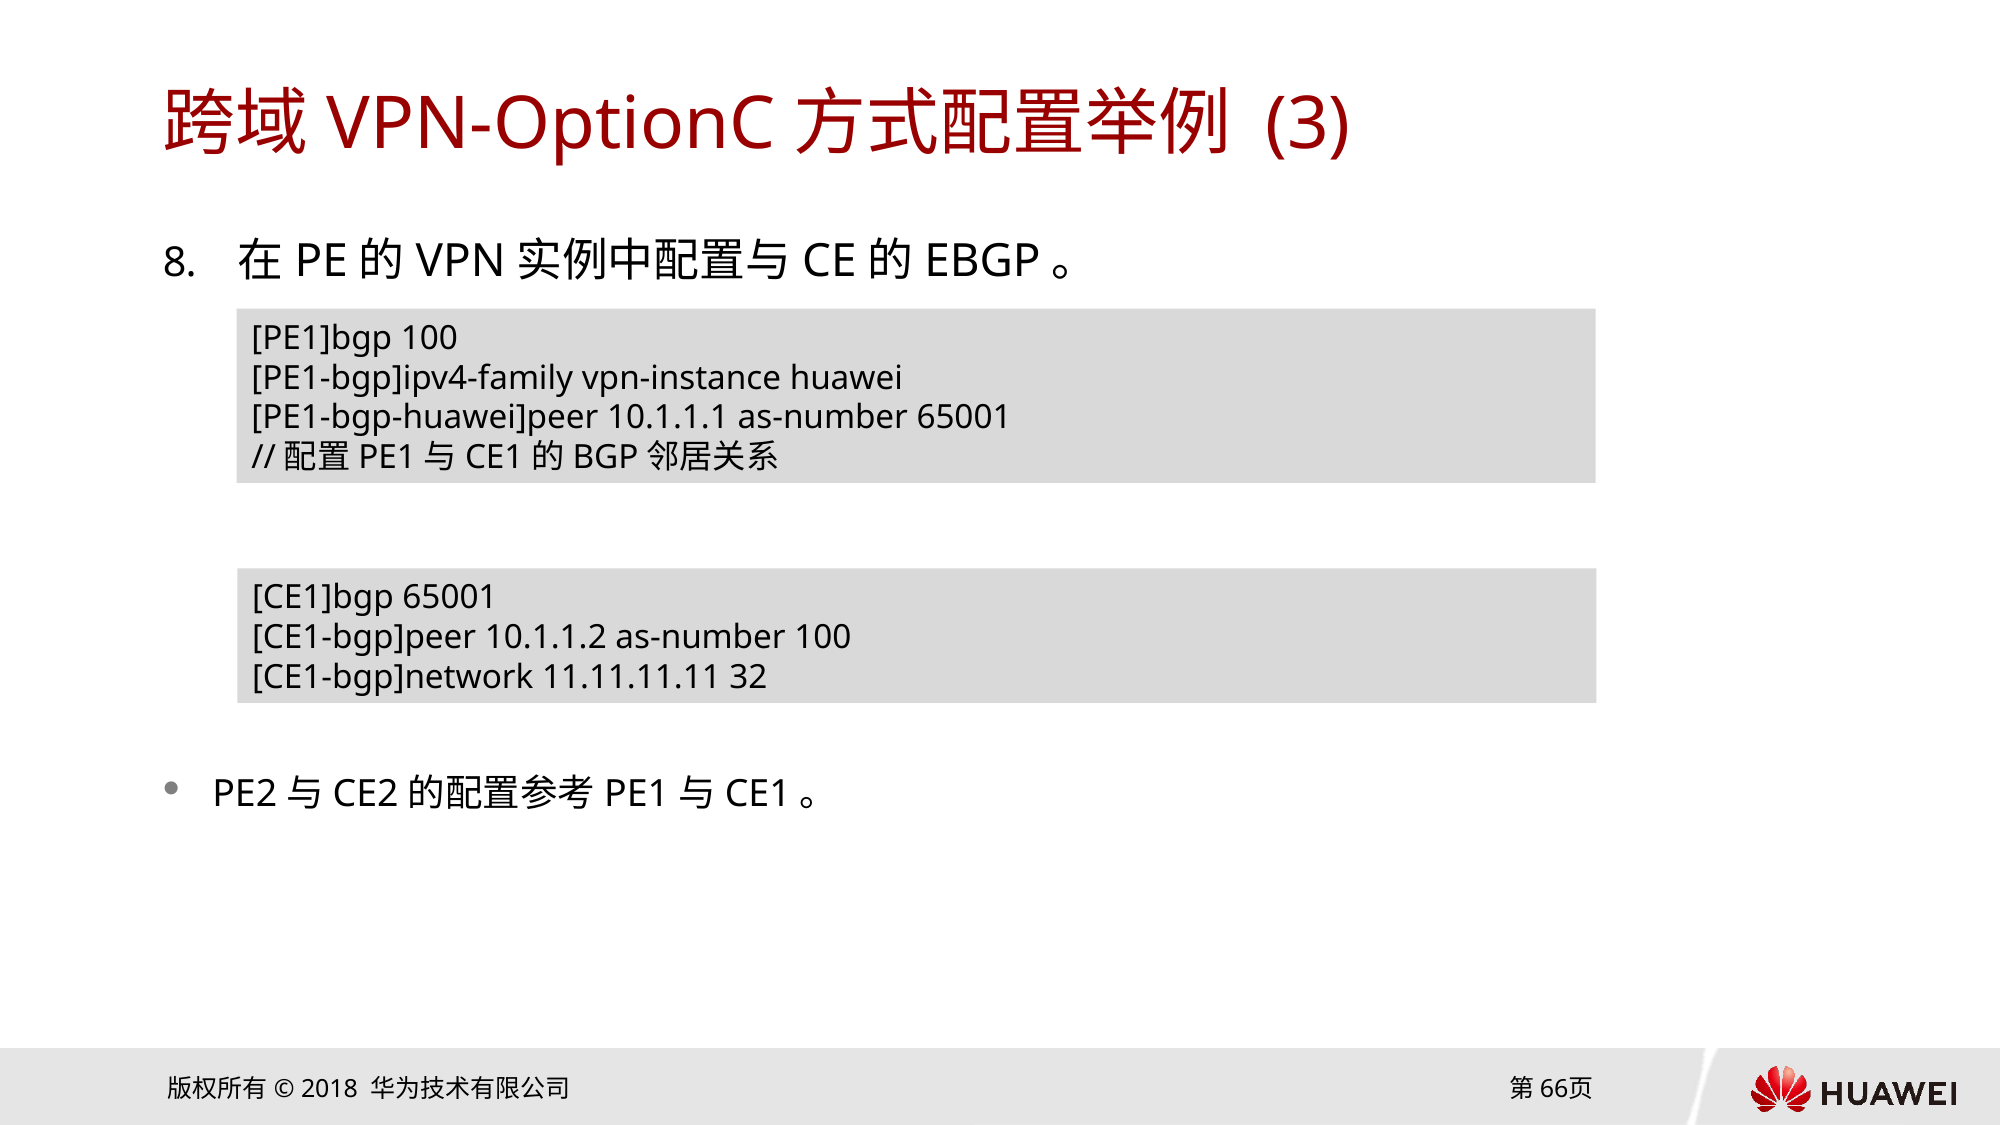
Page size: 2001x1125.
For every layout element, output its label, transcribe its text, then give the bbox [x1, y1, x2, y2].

picture [0, 1048, 2000, 1125]
list 在PE的VPN实例中配置与CE的EBGP。 PE2与CE2的配置参考PE1与CE1。 [149, 202, 1883, 971]
title 跨域VPN-OptionC方式配置举例 (3) [149, 47, 1883, 191]
text_box [PE1]bgp 100 [PE1-bgp]ipv4-family vpn-instance huawei [PE1-bgp-huawei]peer 10.1.1.1 as-number 65001 //配置PE1与CE1的BGP邻居关系 [236, 308, 1596, 483]
text_box [CE1]bgp 65001 [CE1-bgp]peer 10.1.1.2 as-number 100 [CE1-bgp]network 11.11.11.11 32 [237, 568, 1597, 703]
